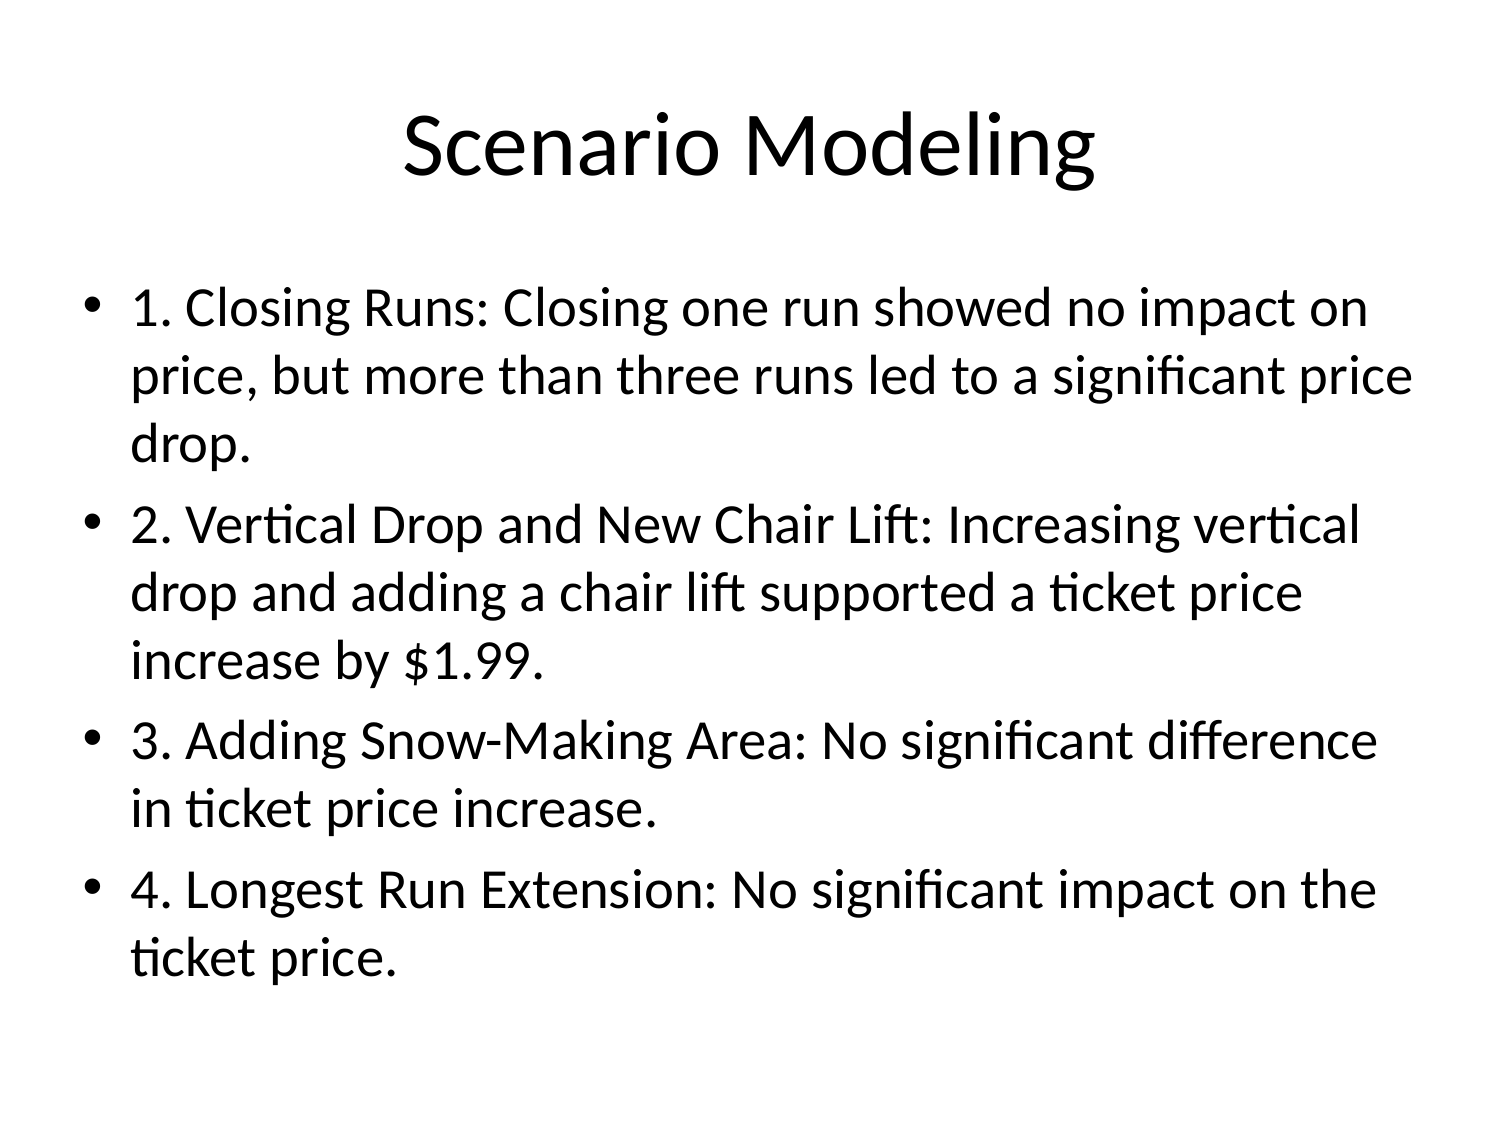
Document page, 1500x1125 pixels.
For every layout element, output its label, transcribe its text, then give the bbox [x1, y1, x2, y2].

title Scenario Modeling [74, 44, 1426, 234]
list 1. Closing Runs: Closing one run showed no impact on price, but more than three runs led to a significant price drop. 2. Vertical Drop and New Chair Lift: Increasing vertical drop and adding a chair lift supported a ticket price increase by $1.99. 3. Adding Snow-Making Area: No significant difference in ticket price increase. 4. Longest Run Extension: No significant impact on the ticket price. [74, 261, 1426, 1006]
